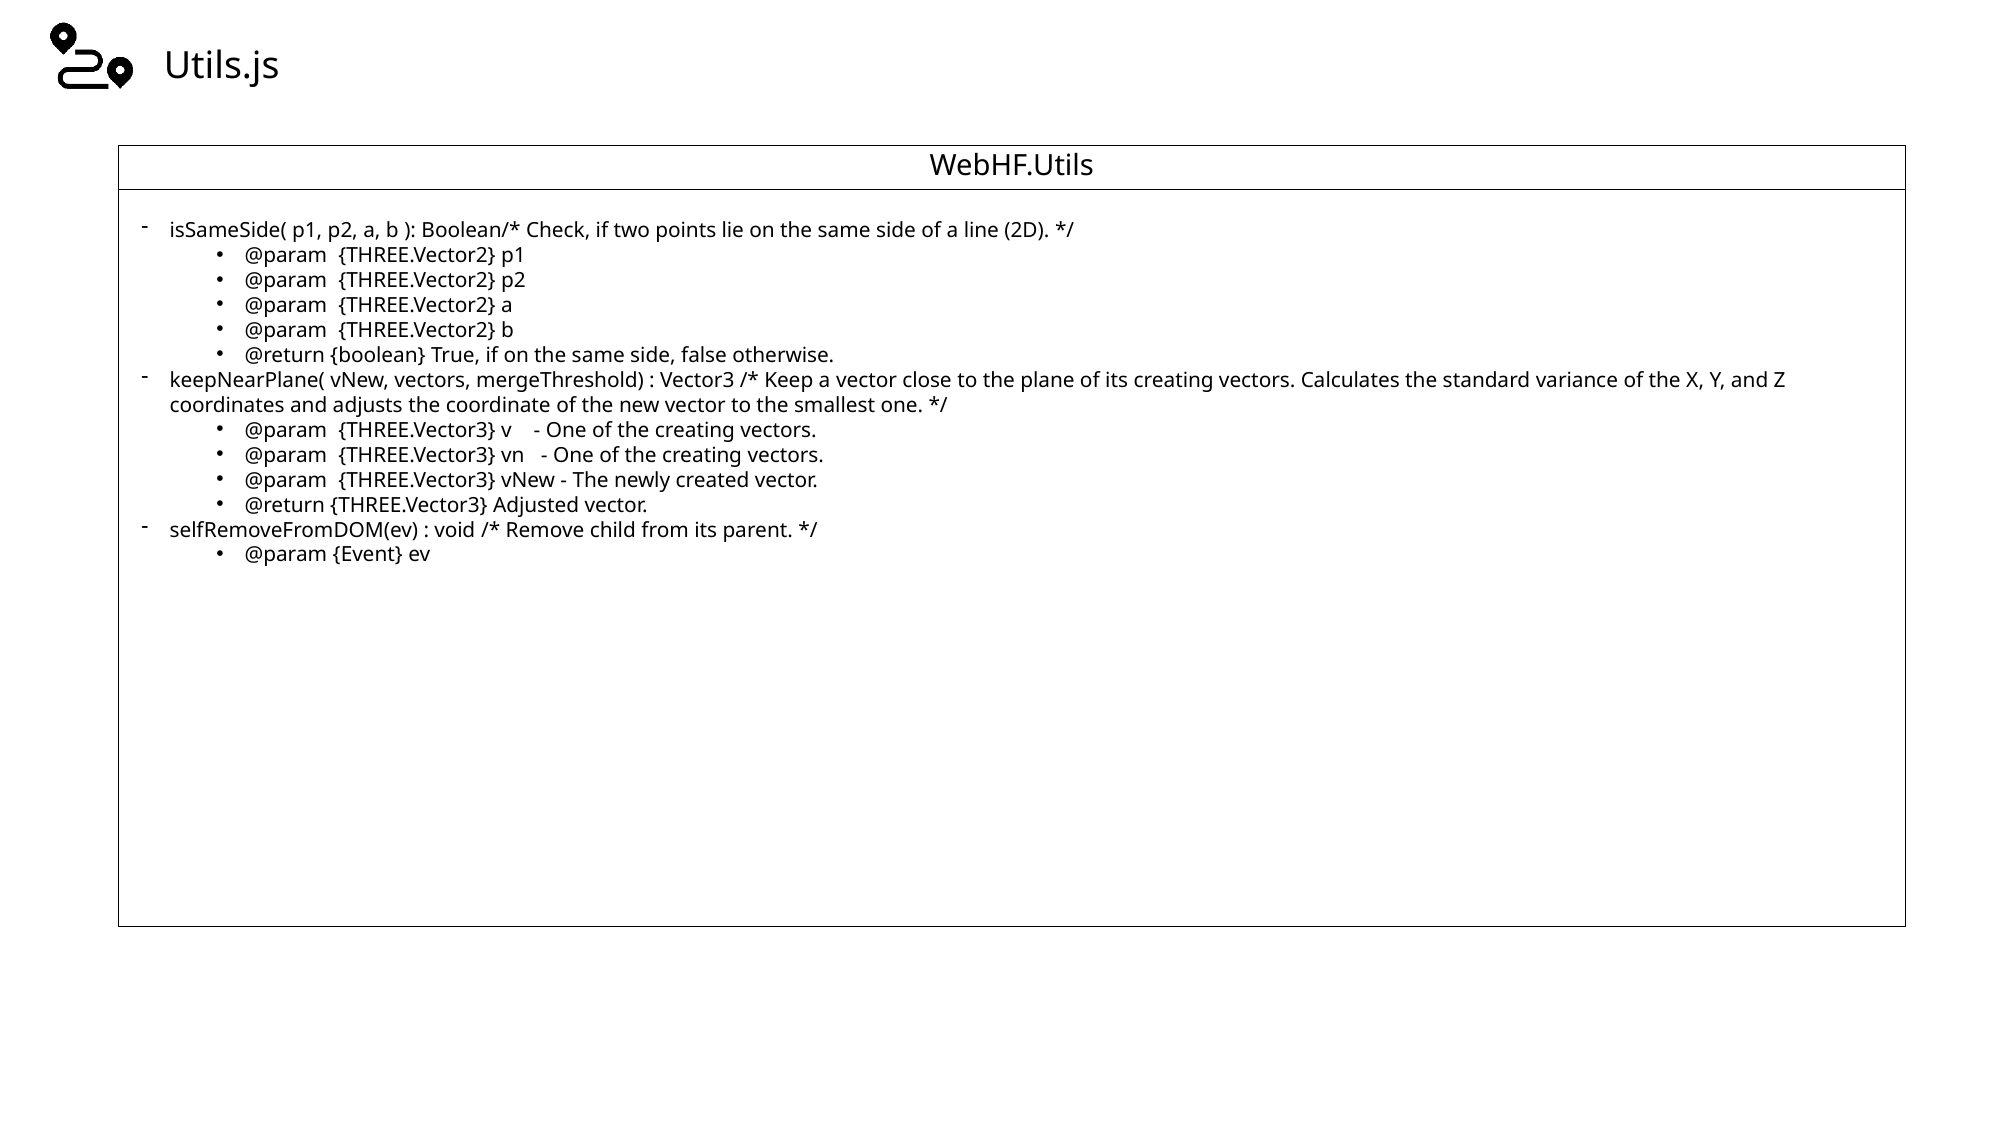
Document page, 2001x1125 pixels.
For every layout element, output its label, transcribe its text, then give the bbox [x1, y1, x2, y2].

text_box [117, 144, 1907, 928]
text_box WebHF.Utils [914, 139, 1110, 189]
picture [50, 14, 133, 97]
text_box isSameSide( p1, p2, a, b ): Boolean/* Check, if two points lie on the same side of a line (2D). */ @param {THREE.Vector2} p1 @param {THREE.Vector2} p2 @param {THREE.Vector2} a @param {THREE.Vector2} b @return {boolean} True, if on the same side, false otherwise. keepNearPlane( vNew, vectors, mergeThreshold) : Vector3 /* Keep a vector close to the plane of its creating vectors. Calculates the standard variance of the X, Y, and Z coordinates and adjusts the coordinate of the new vector to the smallest one. */ @param {THREE.Vector3} v - One of the creating vectors. @param {THREE.Vector3} vn - One of the creating vectors. @param {THREE.Vector3} vNew - The newly created vector. @return {THREE.Vector3} Adjusted vector. selfRemoveFromDOM(ev) : void /* Remove child from its parent. */ @param {Event} ev [126, 208, 1866, 599]
text_box Utils.js [148, 33, 1963, 93]
